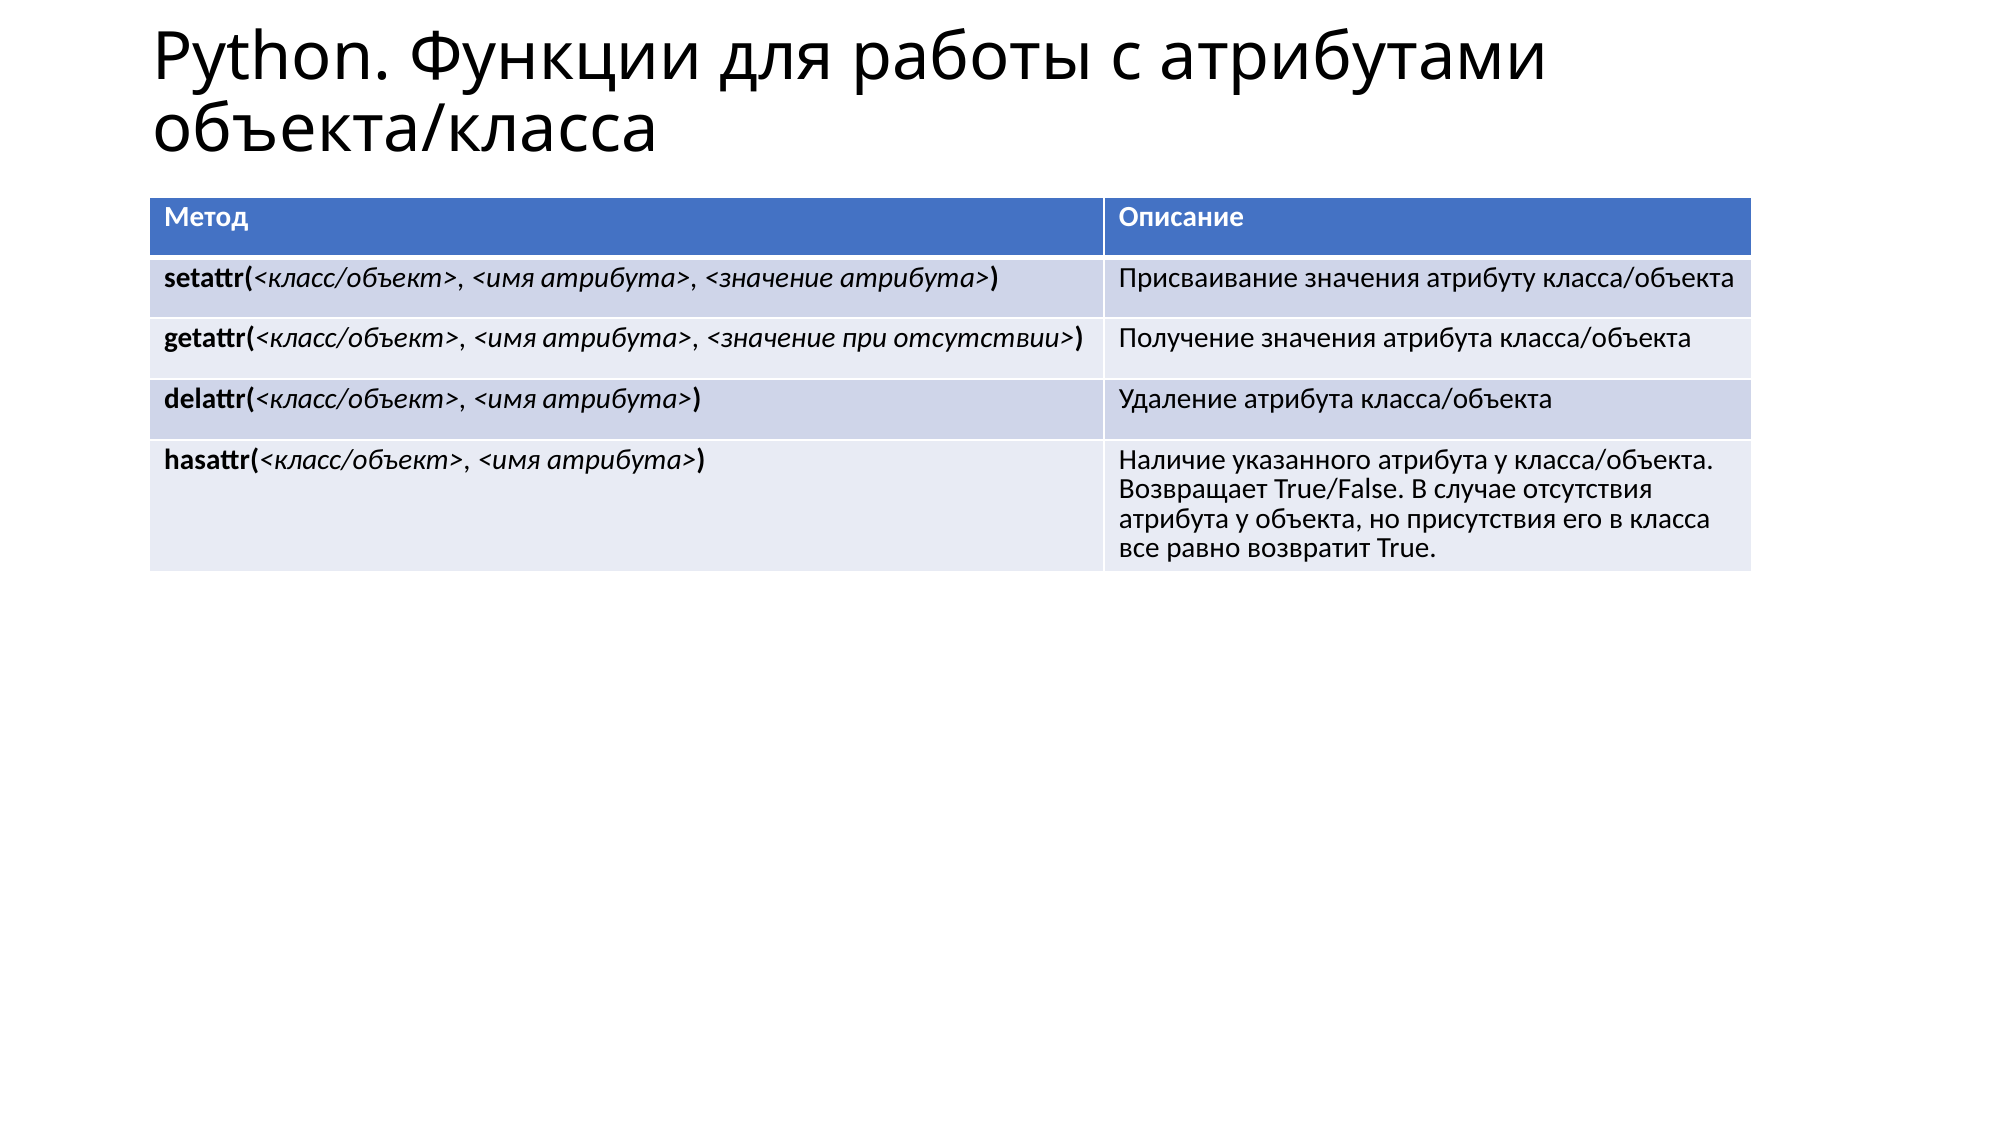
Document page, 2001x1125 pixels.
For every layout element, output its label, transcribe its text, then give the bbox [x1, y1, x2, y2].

title Python. Функции для работы с атрибутами объекта/класса [137, 59, 1863, 128]
table_cell getattr(<класс/объект>, <имя атрибута>, <значение при отсутствии>) [150, 319, 1103, 378]
table_header Описание [1105, 198, 1751, 255]
table_cell Наличие указанного атрибута у класса/объекта. Возвращает True/False. В случае отсутствия атрибута у объекта, но присутствия его в класса все равно возвратит True. [1105, 441, 1751, 571]
table_header Метод [150, 198, 1103, 255]
table_cell hasattr(<класс/объект>, <имя атрибута>) [150, 441, 1103, 571]
table_cell Присваивание значения атрибуту класса/объекта [1105, 260, 1751, 317]
table_cell Получение значения атрибута класса/объекта [1105, 319, 1751, 378]
table_cell Удаление атрибута класса/объекта [1105, 380, 1751, 439]
table_cell setattr(<класс/объект>, <имя атрибута>, <значение атрибута>) [150, 260, 1103, 317]
table_cell delattr(<класс/объект>, <имя атрибута>) [150, 380, 1103, 439]
